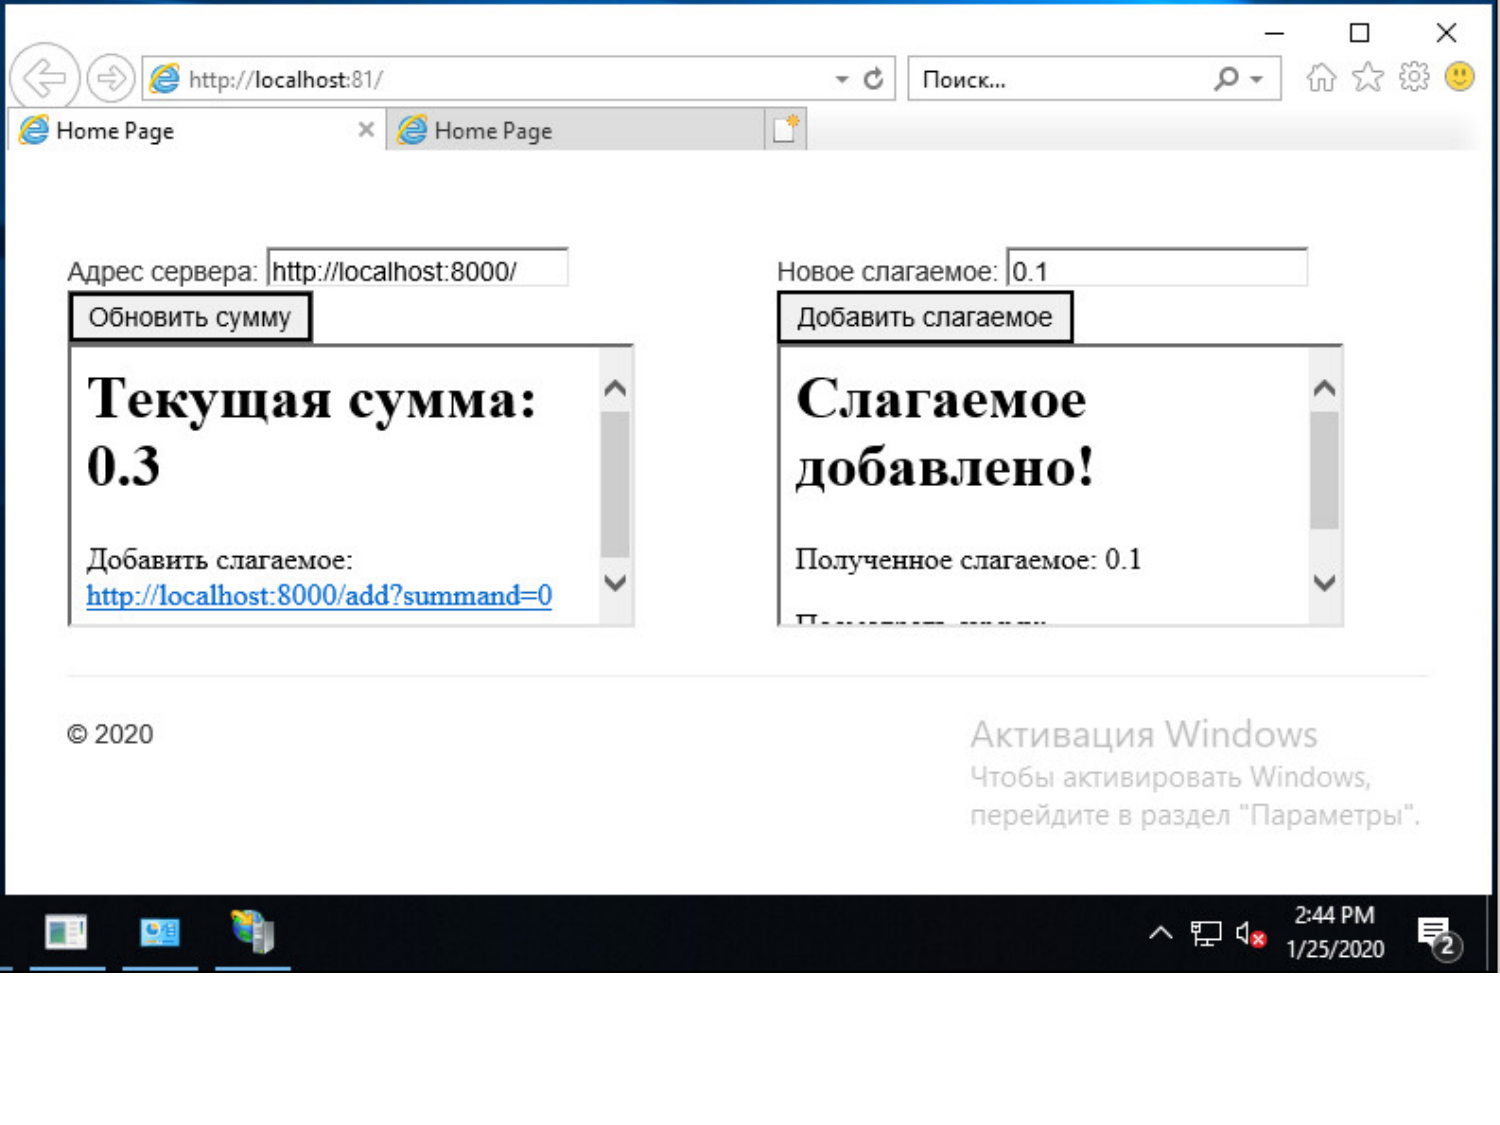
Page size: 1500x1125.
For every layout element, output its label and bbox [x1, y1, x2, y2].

picture [0, 0, 1500, 973]
